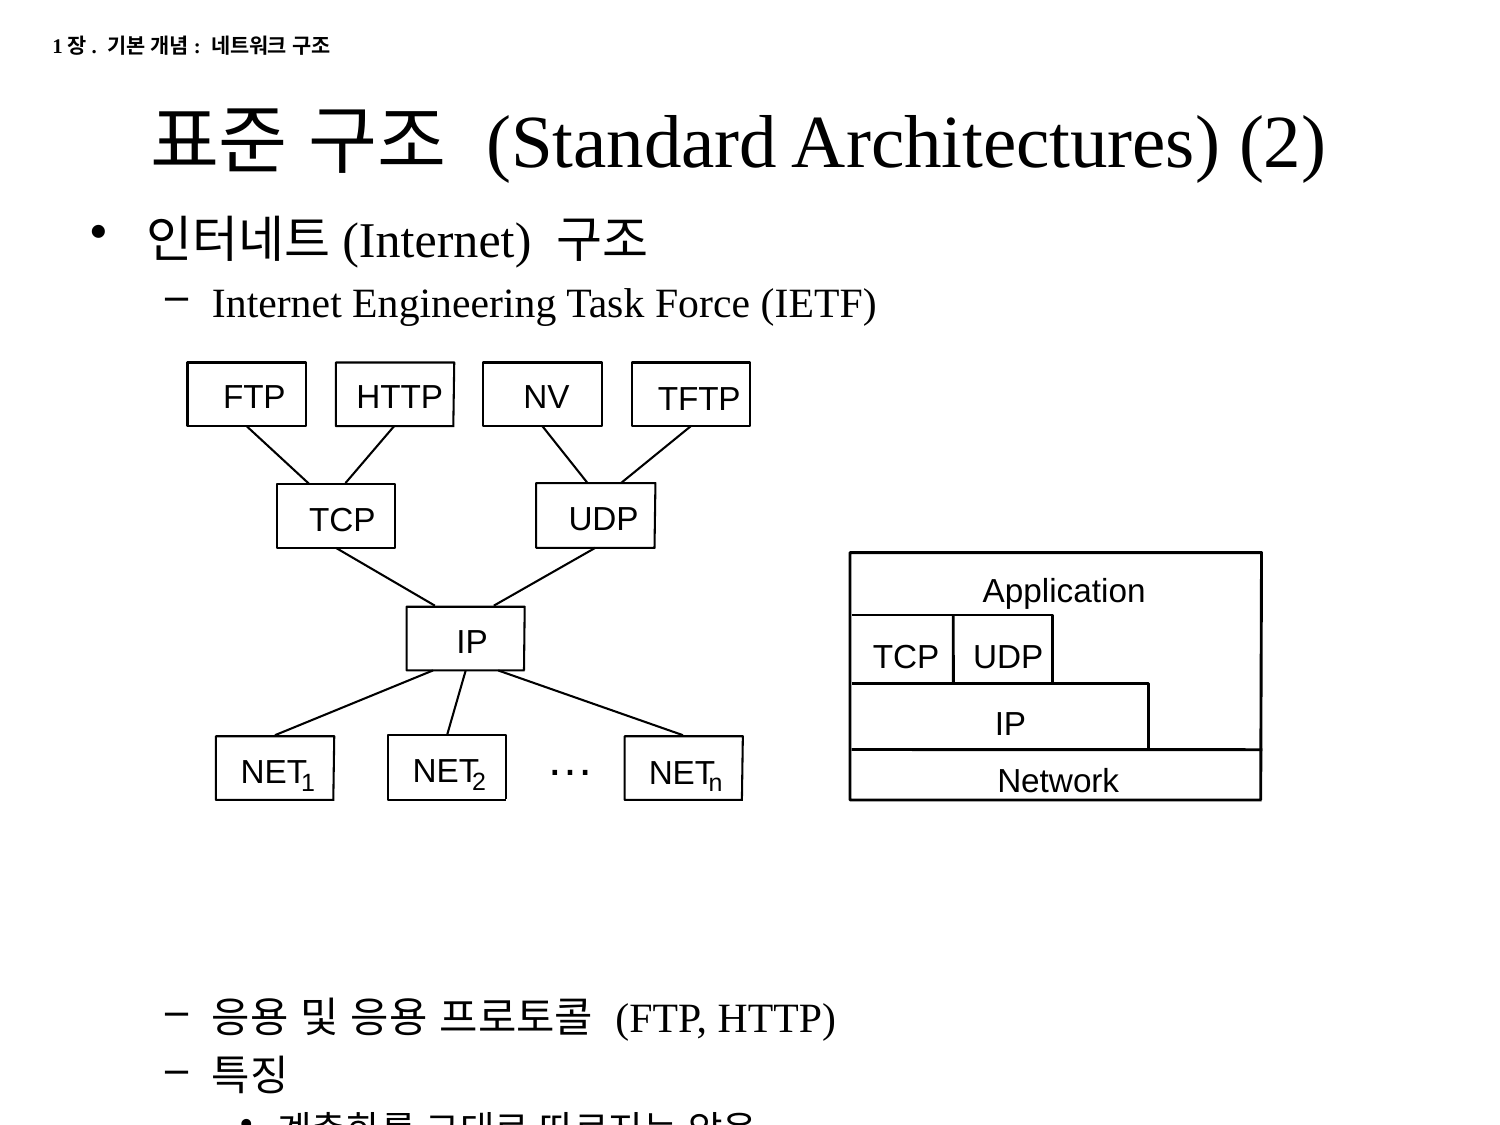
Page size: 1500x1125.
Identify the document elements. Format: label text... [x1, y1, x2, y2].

list 인터네트(Internet) 구조 Internet Engineering Task Force (IETF) 응용 및 응용 프로토콜 (FTP, HTTP) 특징 계층화를 그대로 따르지는 않음. 모래시계 형태의 모양 설계와 구현을 병행해서 진행 [74, 199, 1438, 1101]
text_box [849, 552, 1263, 801]
title 표준 구조 (Standard Architectures) (2) [112, 62, 1388, 201]
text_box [187, 362, 751, 801]
text_box 1장. 기본 개념: 네트워크 구조 [37, 24, 463, 65]
